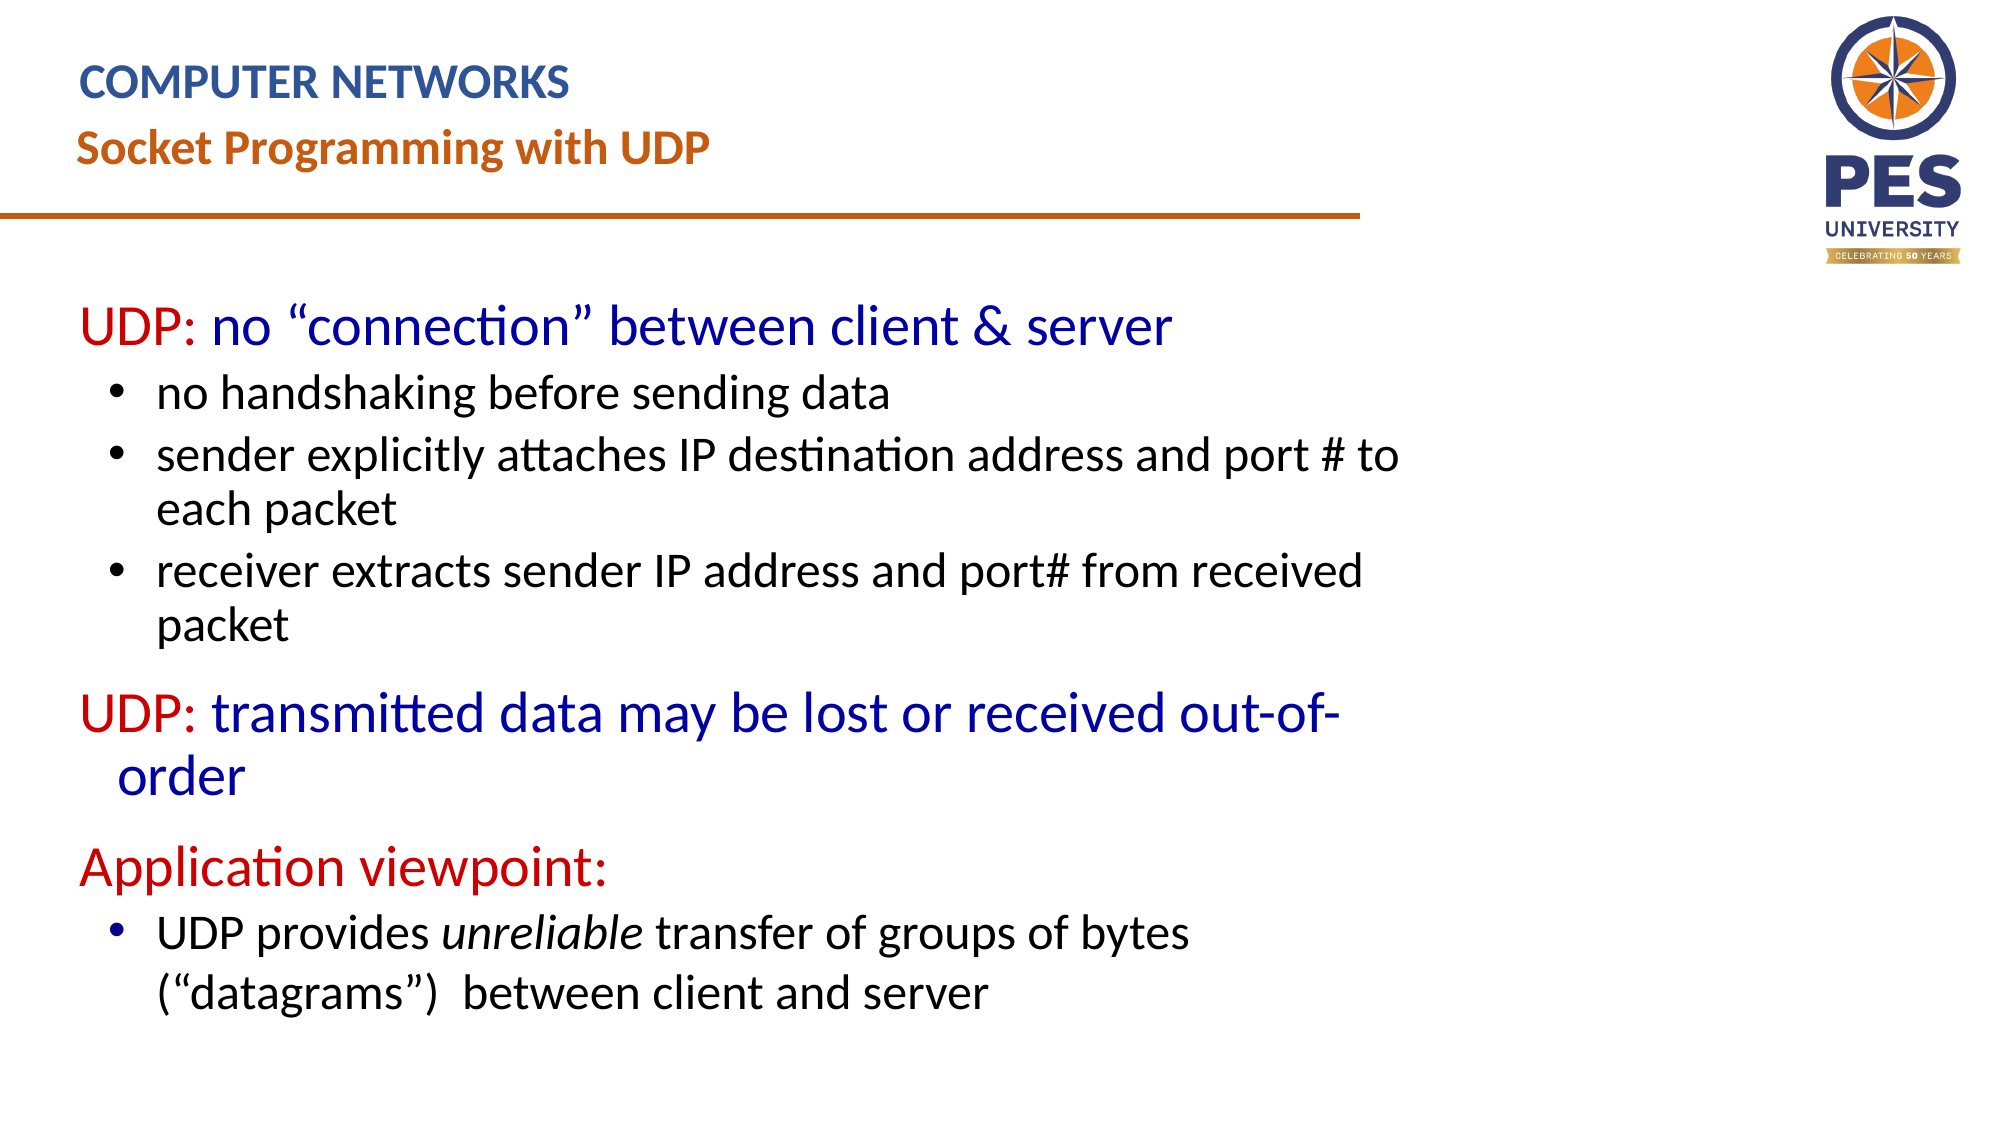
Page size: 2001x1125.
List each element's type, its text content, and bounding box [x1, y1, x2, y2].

list UDP: no “connection” between client & server no handshaking before sending data sender explicitly attaches IP destination address and port # to each packet receiver extracts sender IP address and port# from received packet UDP: transmitted data may be lost or received out-of-order Application viewpoint: UDP provides unreliable transfer of groups of bytes (“datagrams”) between client and server [64, 287, 1470, 1084]
picture [1826, 16, 1961, 264]
text_box Socket Programming with UDP [60, 106, 1374, 182]
text_box COMPUTER NETWORKS [64, 41, 1295, 106]
